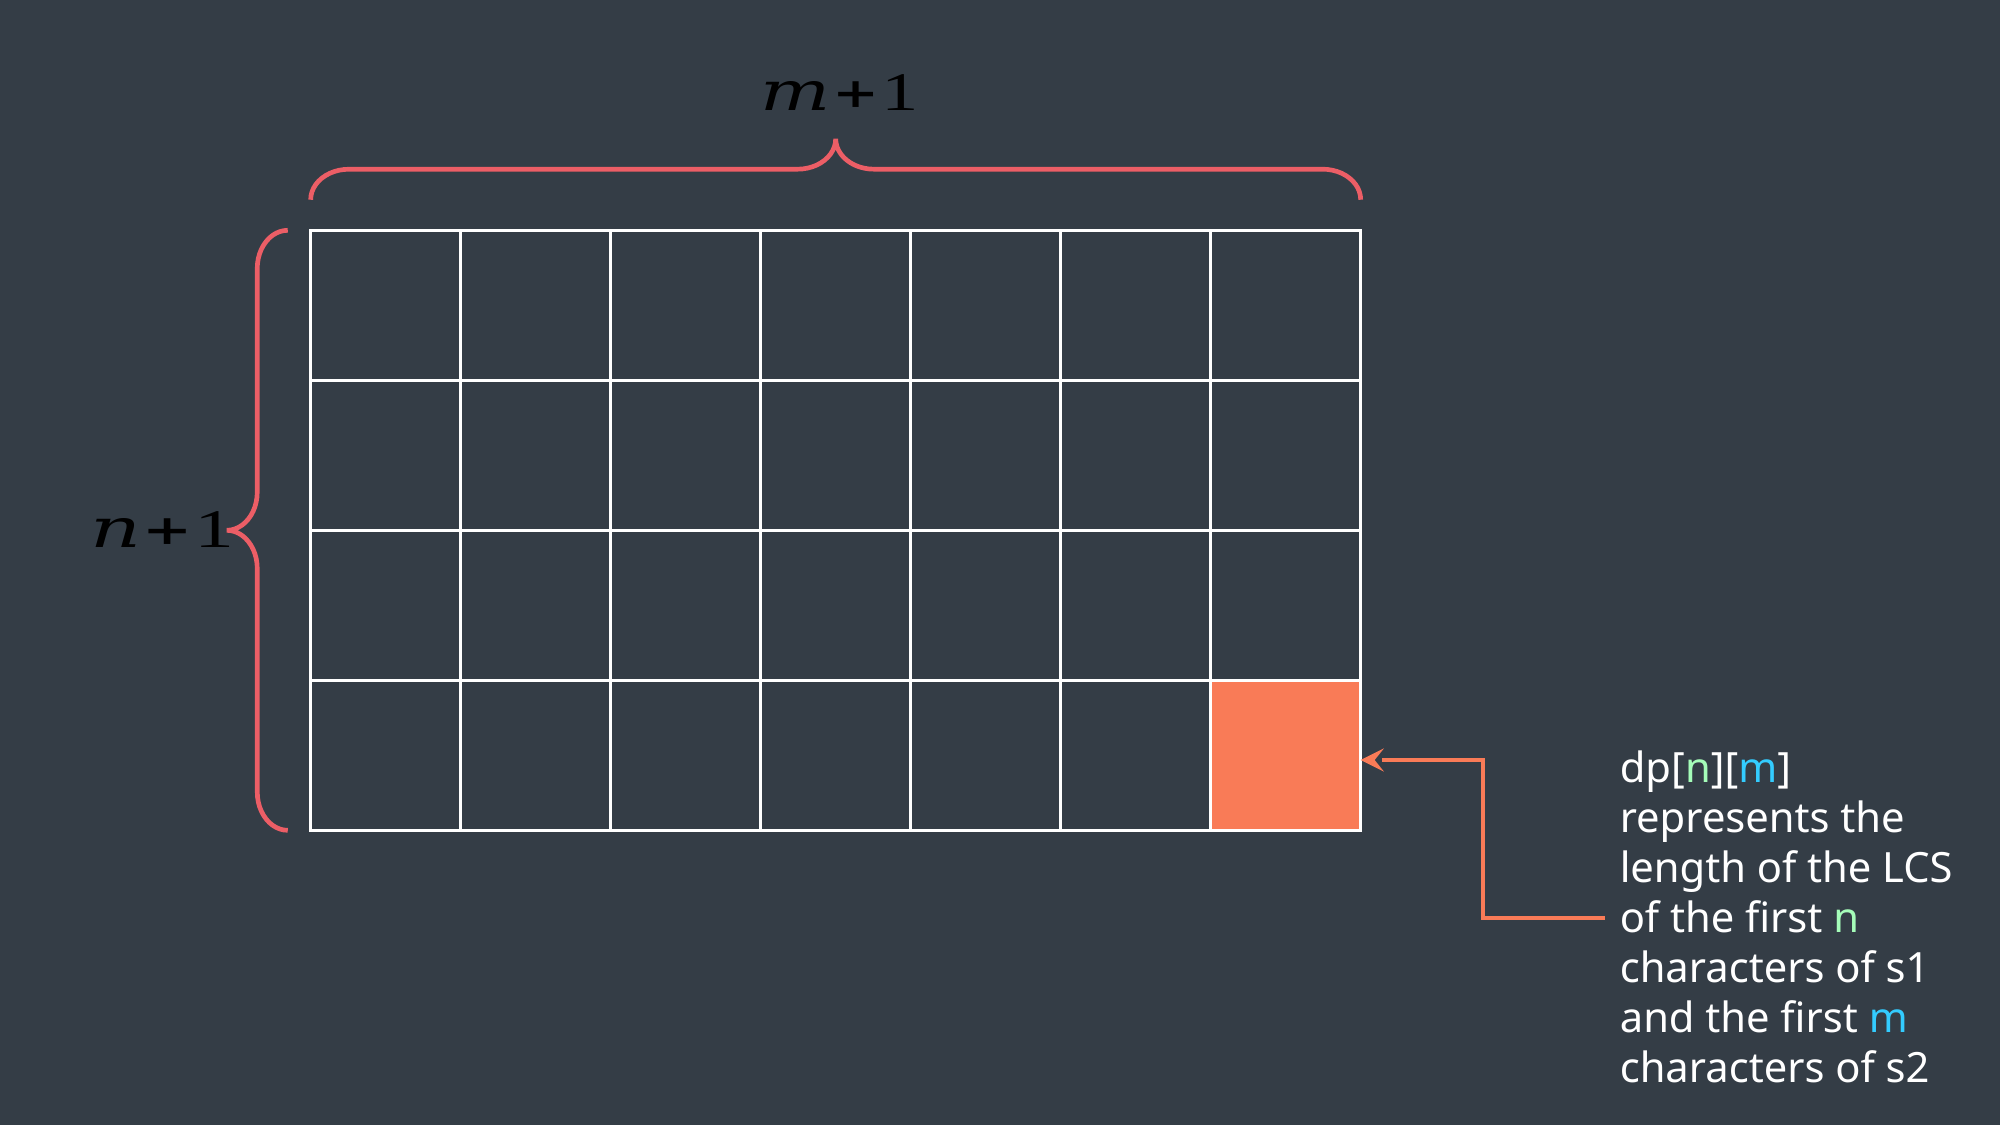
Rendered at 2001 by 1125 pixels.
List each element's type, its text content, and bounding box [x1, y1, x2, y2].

text_box dp[n][m] represents the length of the LCS of the first n characters of s1 and the first m characters of s2 [1605, 733, 1989, 1099]
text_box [1360, 759, 1606, 918]
text_box [760, 230, 910, 380]
text_box [910, 680, 1060, 831]
text_box [1060, 680, 1210, 831]
text_box [310, 680, 460, 831]
text_box [1060, 530, 1210, 680]
text_box [910, 380, 1060, 530]
text_box [610, 530, 760, 680]
text_box [226, 229, 288, 831]
text_box [1060, 380, 1210, 530]
text_box [310, 380, 460, 530]
text_box [460, 530, 610, 680]
text_box [1210, 530, 1361, 680]
text_box [310, 230, 460, 380]
text_box [760, 680, 910, 831]
text_box [460, 230, 610, 380]
text_box [610, 230, 760, 380]
text_box [760, 530, 910, 680]
text_box [610, 680, 760, 831]
text_box [310, 530, 460, 680]
text_box [910, 530, 1060, 680]
text_box [1210, 680, 1361, 831]
text_box [760, 380, 910, 530]
text_box [910, 230, 1060, 380]
text_box [460, 680, 610, 831]
text_box [610, 380, 760, 530]
text_box [1210, 230, 1361, 380]
text_box [1210, 380, 1361, 530]
text_box [460, 380, 610, 530]
text_box [1060, 230, 1210, 380]
text_box [310, 138, 1362, 200]
